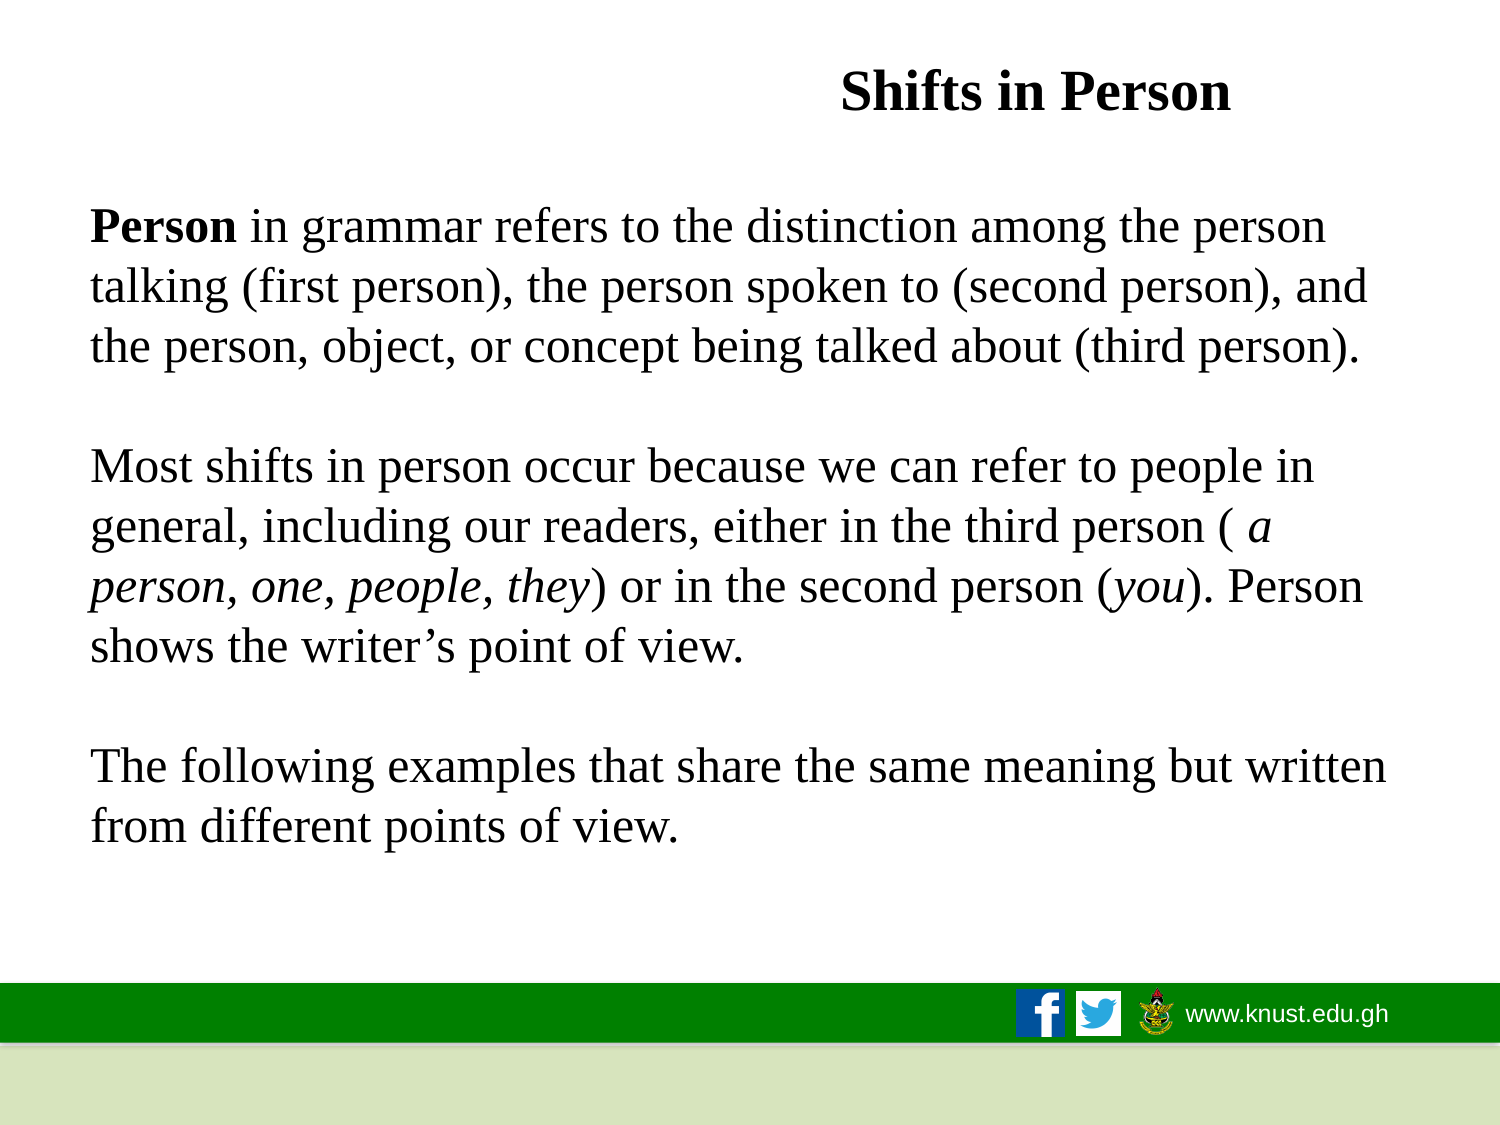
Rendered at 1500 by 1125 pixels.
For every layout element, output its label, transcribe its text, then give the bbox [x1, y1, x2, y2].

title Shifts in Person Person in grammar refers to the distinction among the person talking (first person), the person spoken to (second person), and the person, object, or concept being talked about (third person). Most shifts in person occur because we can refer to people in general, including our readers, either in the third person ( a person, one, people, they) or in the second person (you). Person shows the writer’s point of view. The following examples that share the same meaning but written from different points of view. [75, 45, 1425, 132]
picture [1016, 989, 1065, 1037]
picture [1076, 991, 1121, 1036]
picture [1139, 987, 1174, 1035]
